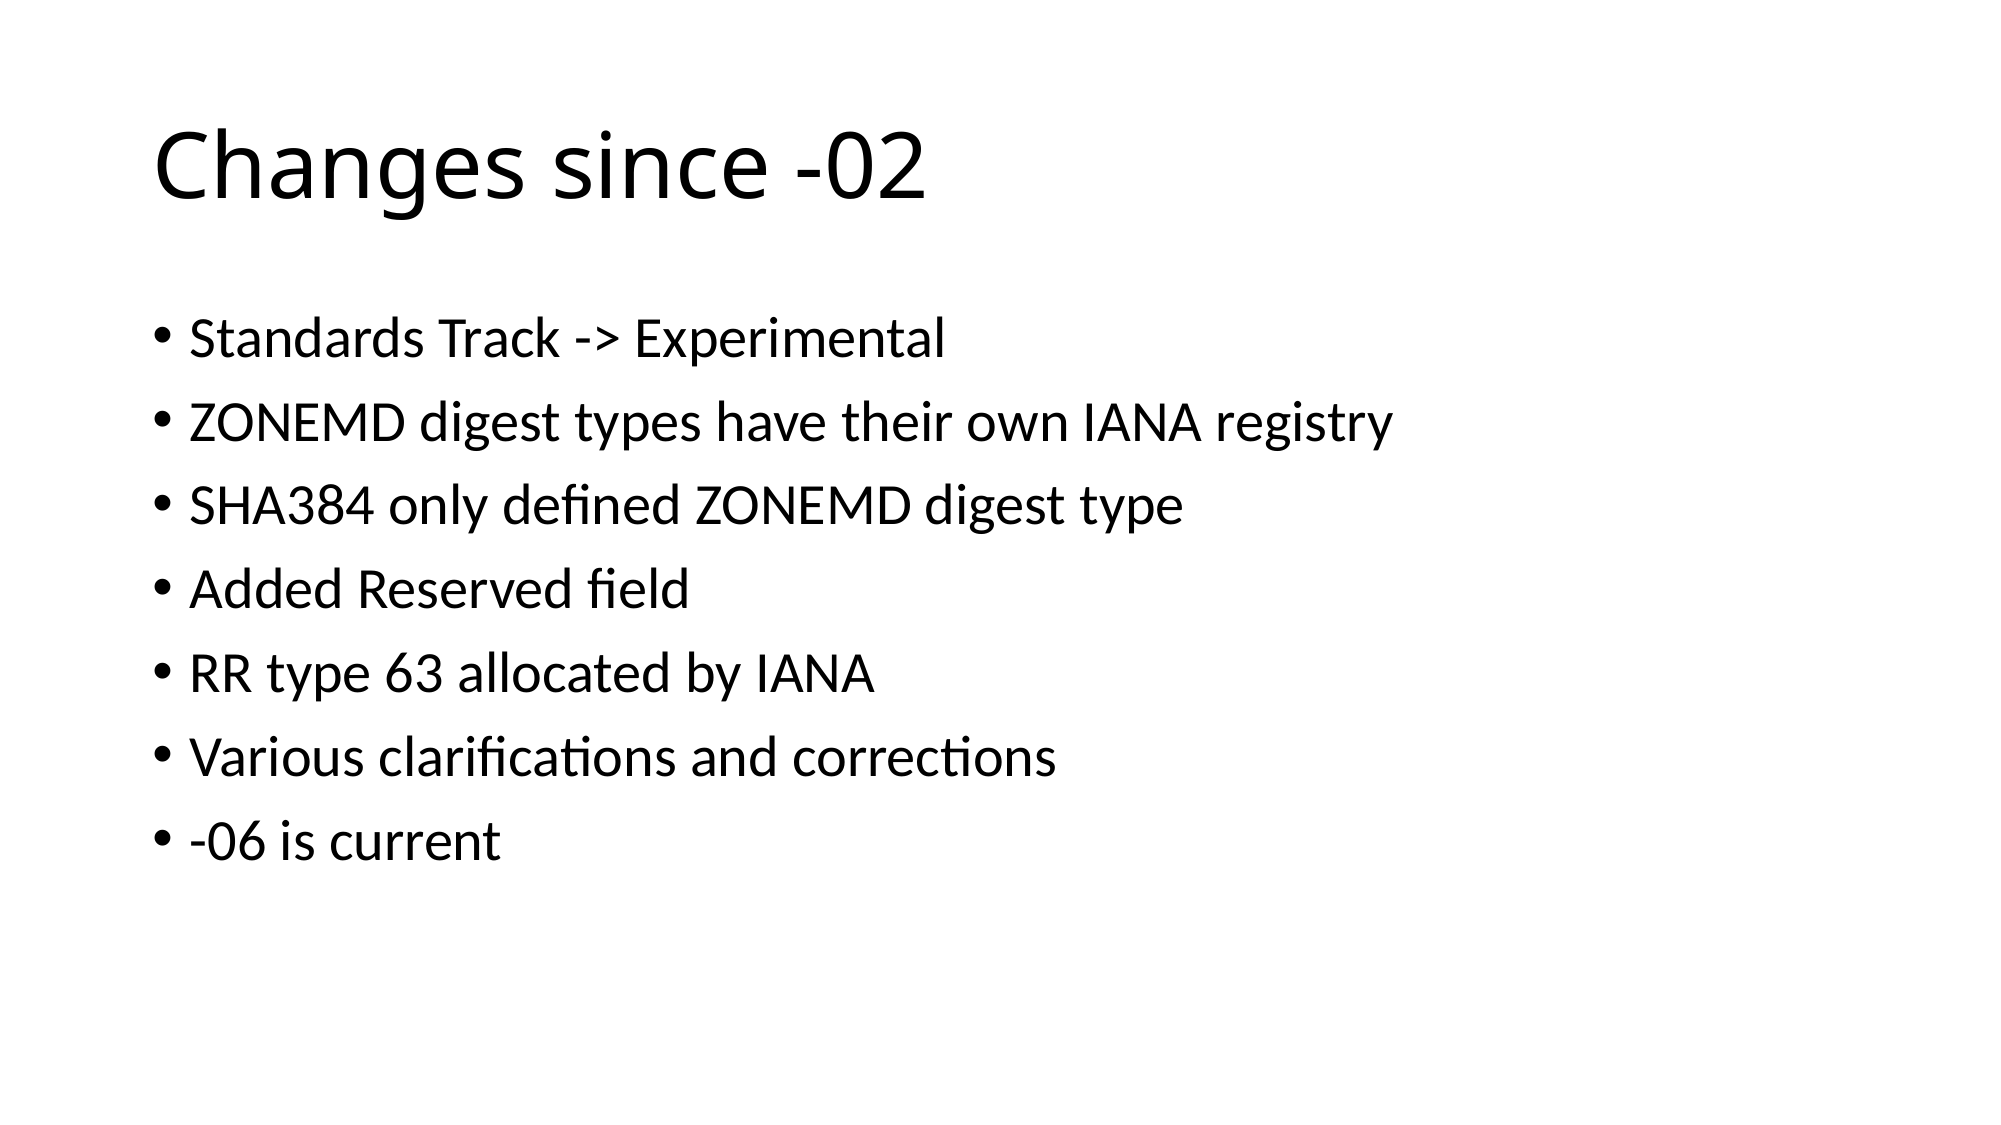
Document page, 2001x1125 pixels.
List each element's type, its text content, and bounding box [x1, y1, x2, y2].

title Changes since -02 [137, 59, 1863, 278]
list Standards Track -> Experimental ZONEMD digest types have their own IANA registry SHA384 only defined ZONEMD digest type Added Reserved field RR type 63 allocated by IANA Various clarifications and corrections -06 is current [137, 299, 1863, 1014]
